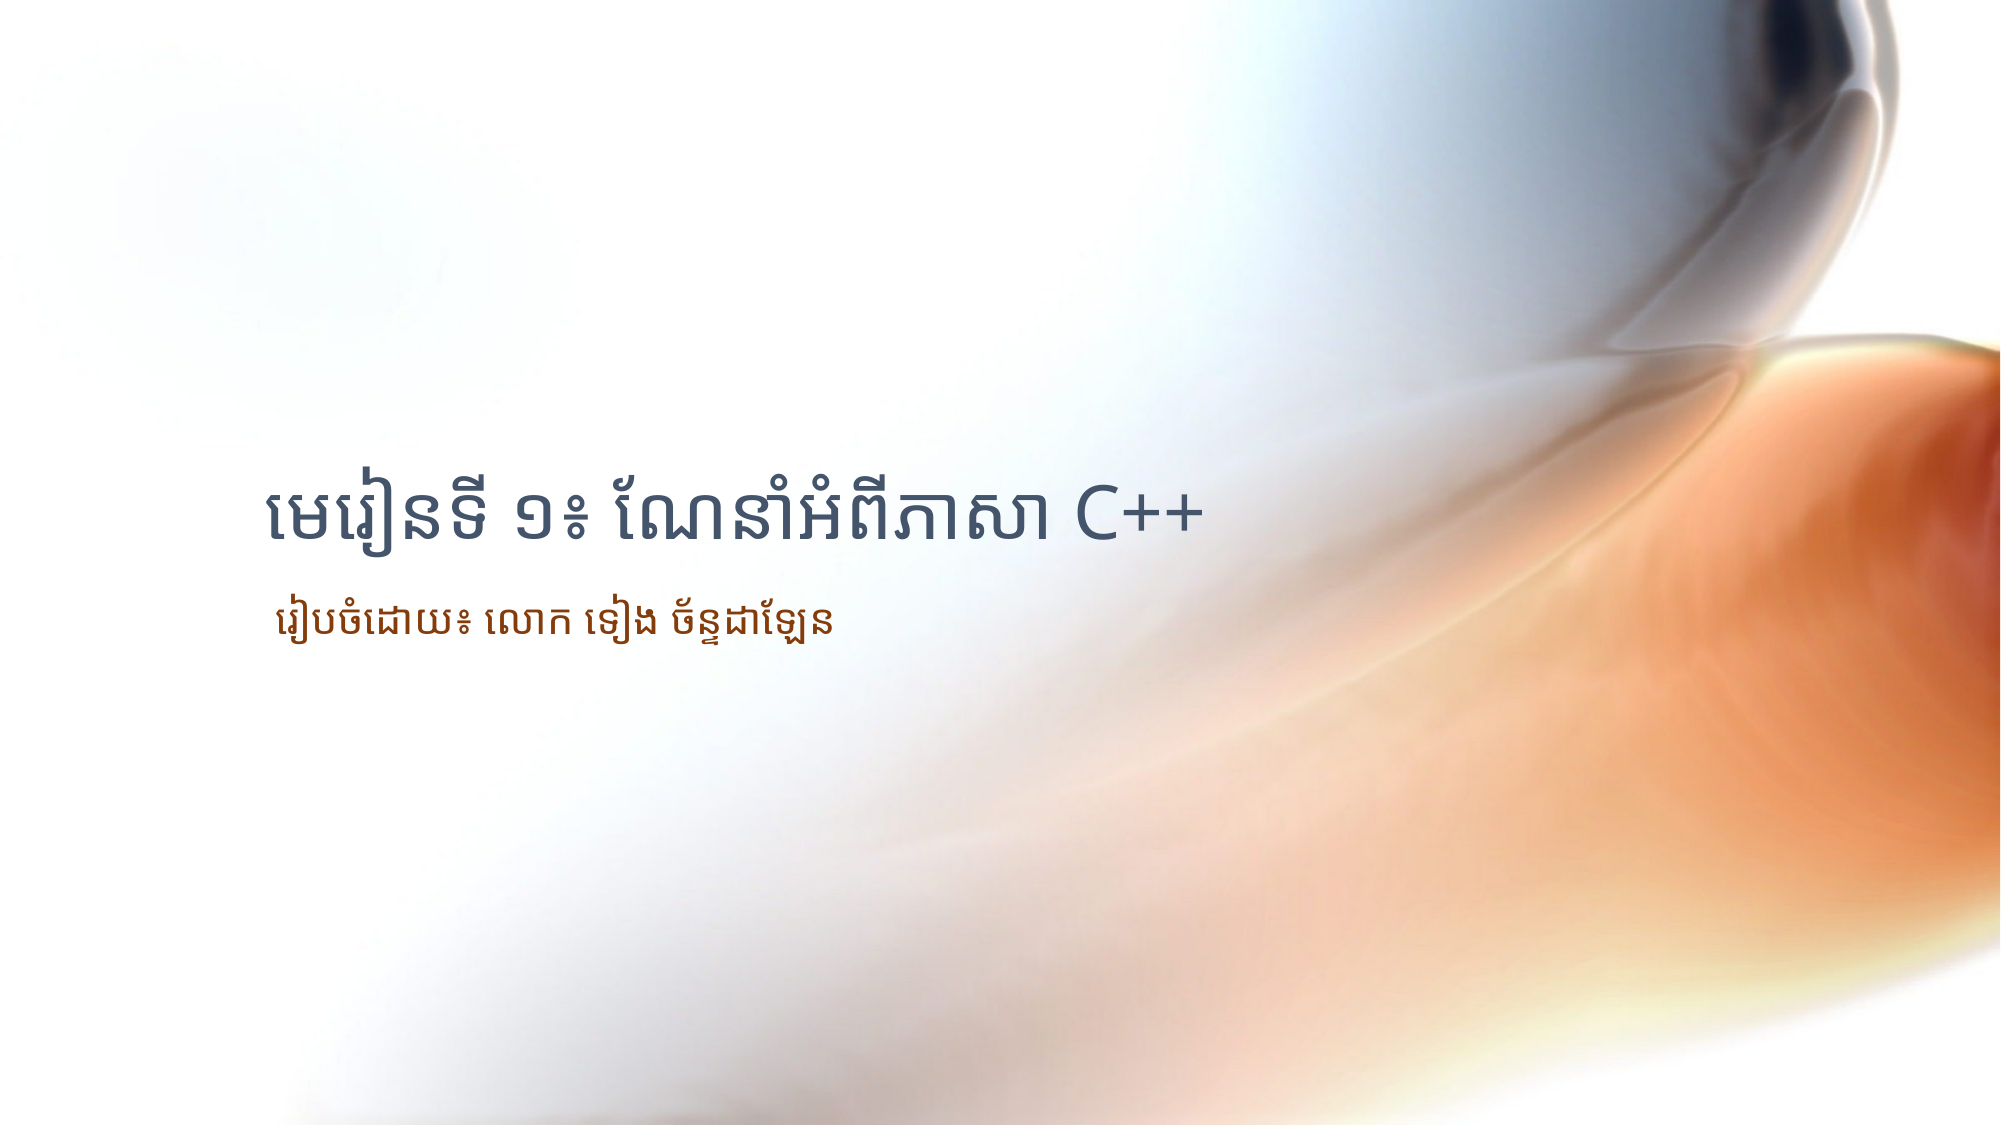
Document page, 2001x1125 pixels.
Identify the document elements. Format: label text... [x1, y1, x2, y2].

picture [0, 0, 2001, 1125]
subtitle រៀបចំដោយ៖ លោក ទៀង ច័ន្ទដាឡែន [249, 590, 1750, 863]
title មេរៀនទី ១៖ ណែនាំអំពីភាសា C++ [249, 170, 1750, 563]
